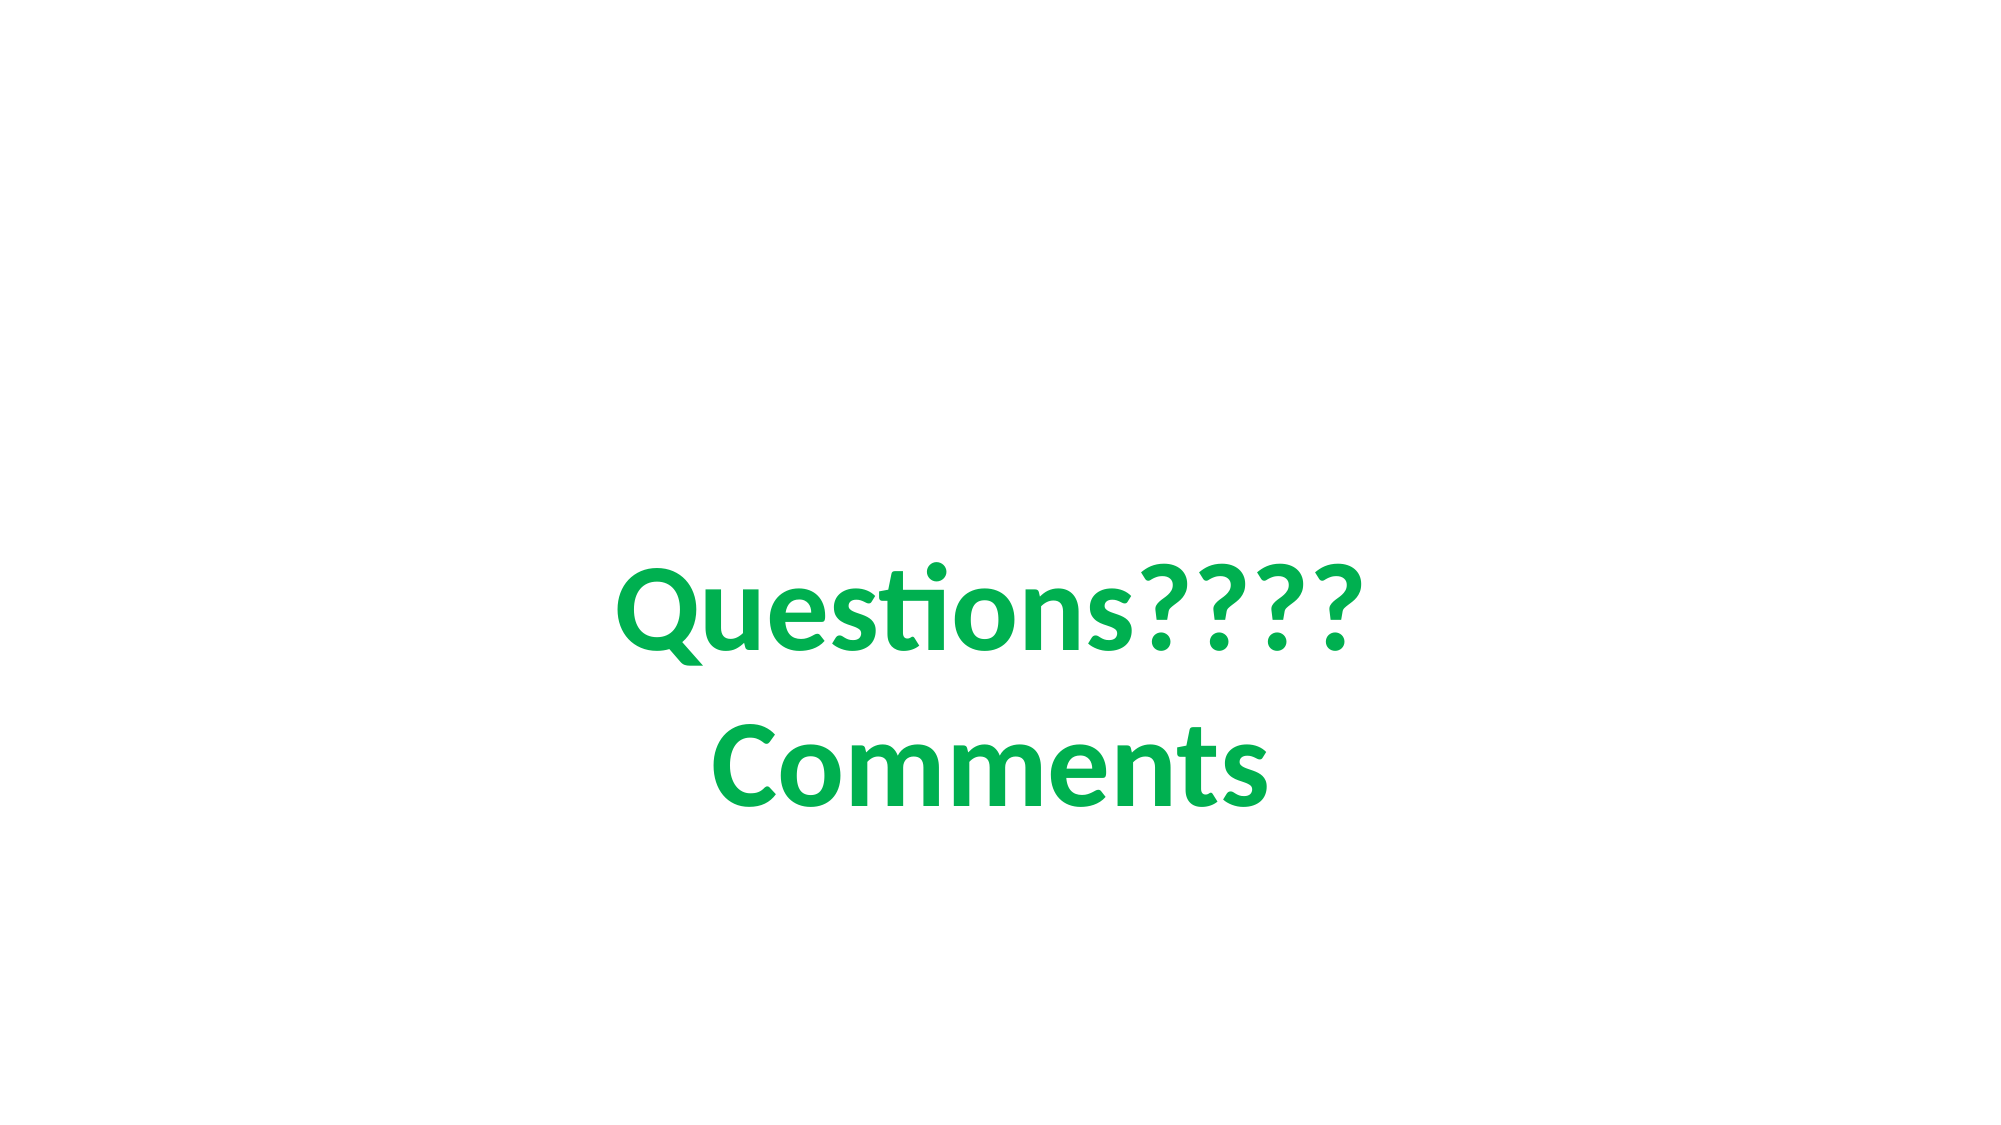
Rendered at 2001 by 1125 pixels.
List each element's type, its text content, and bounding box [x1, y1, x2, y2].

list Questions???? Comments [0, 208, 1982, 923]
